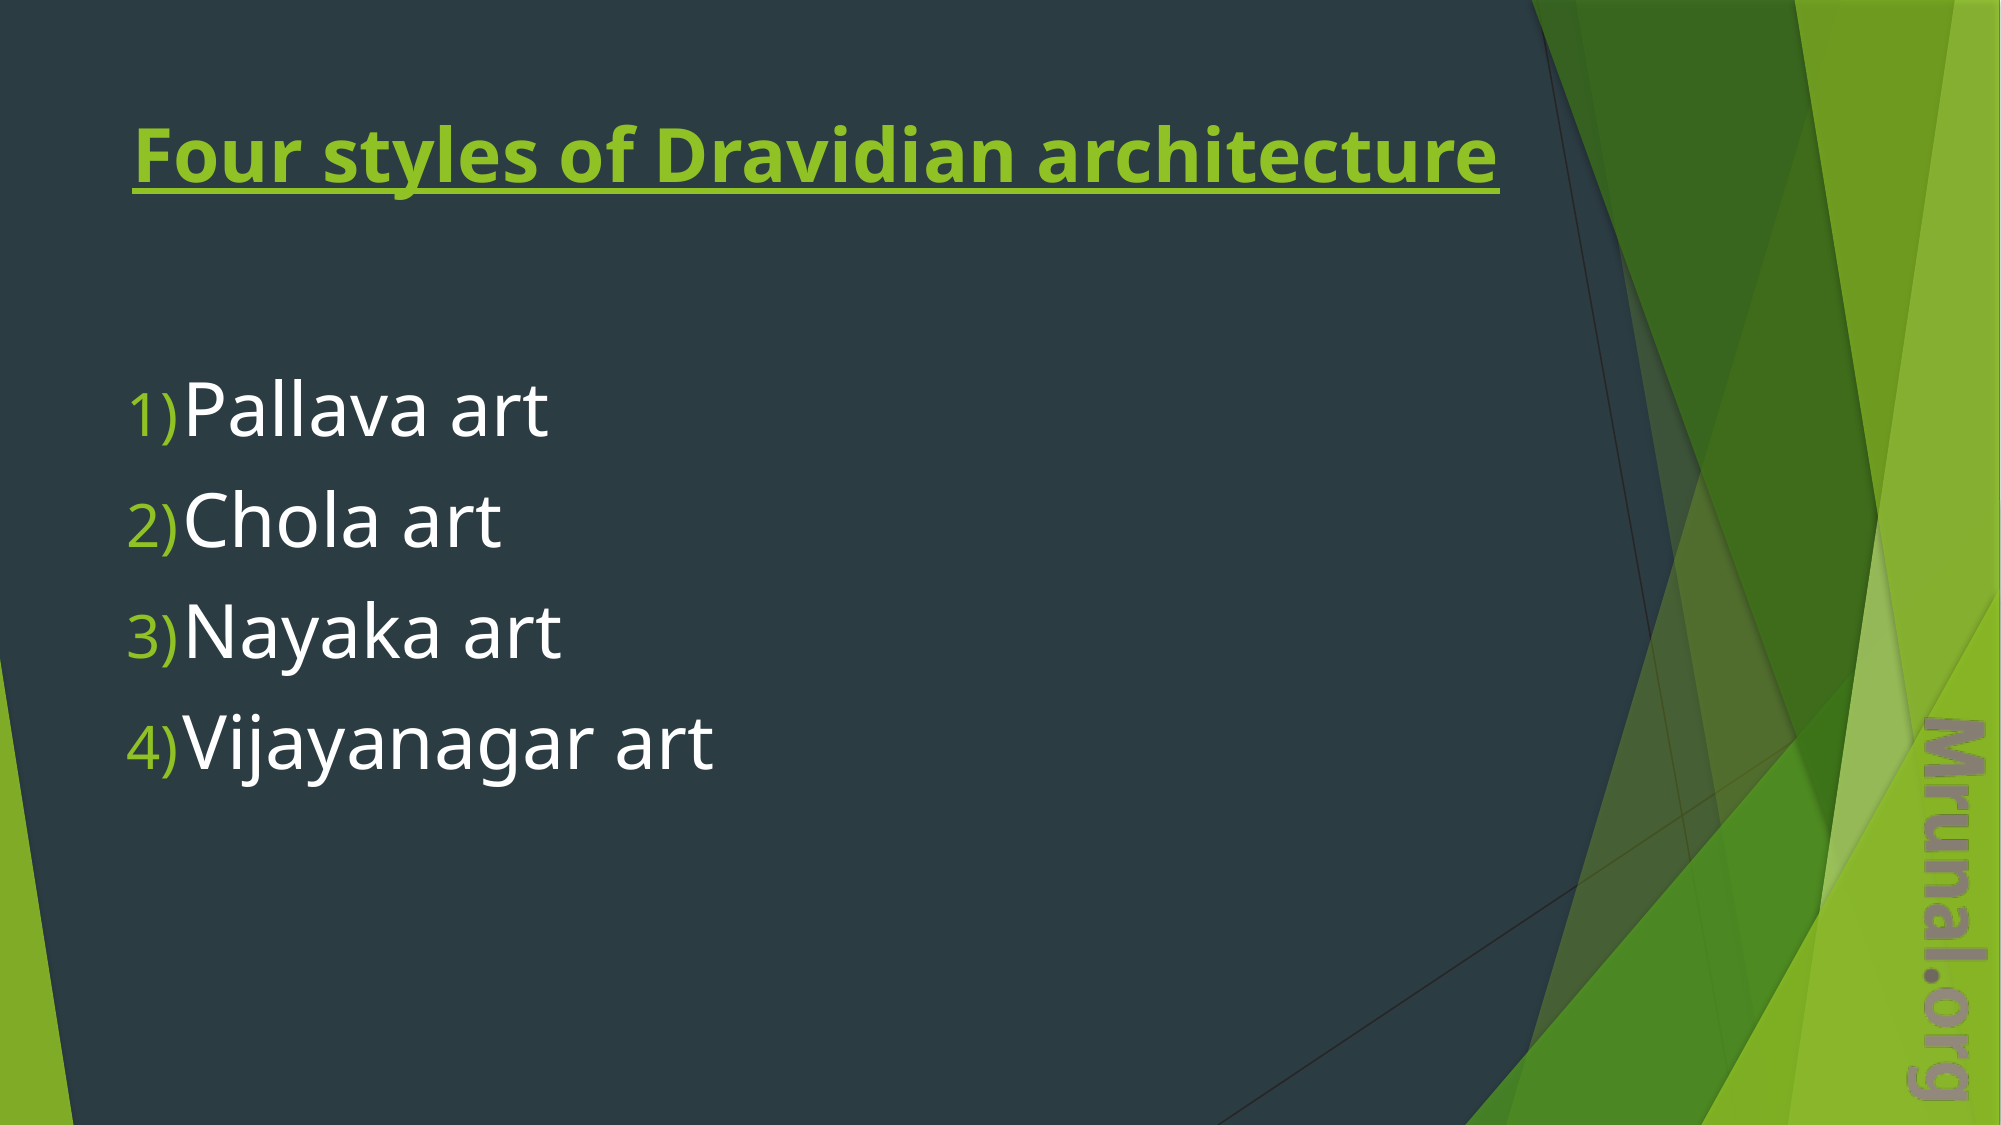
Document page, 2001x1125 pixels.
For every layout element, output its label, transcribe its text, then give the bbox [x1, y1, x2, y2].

list Pallava art Chola art Nayaka art Vijayanagar art [111, 354, 1522, 992]
title Four styles of Dravidian architecture [111, 99, 1522, 317]
